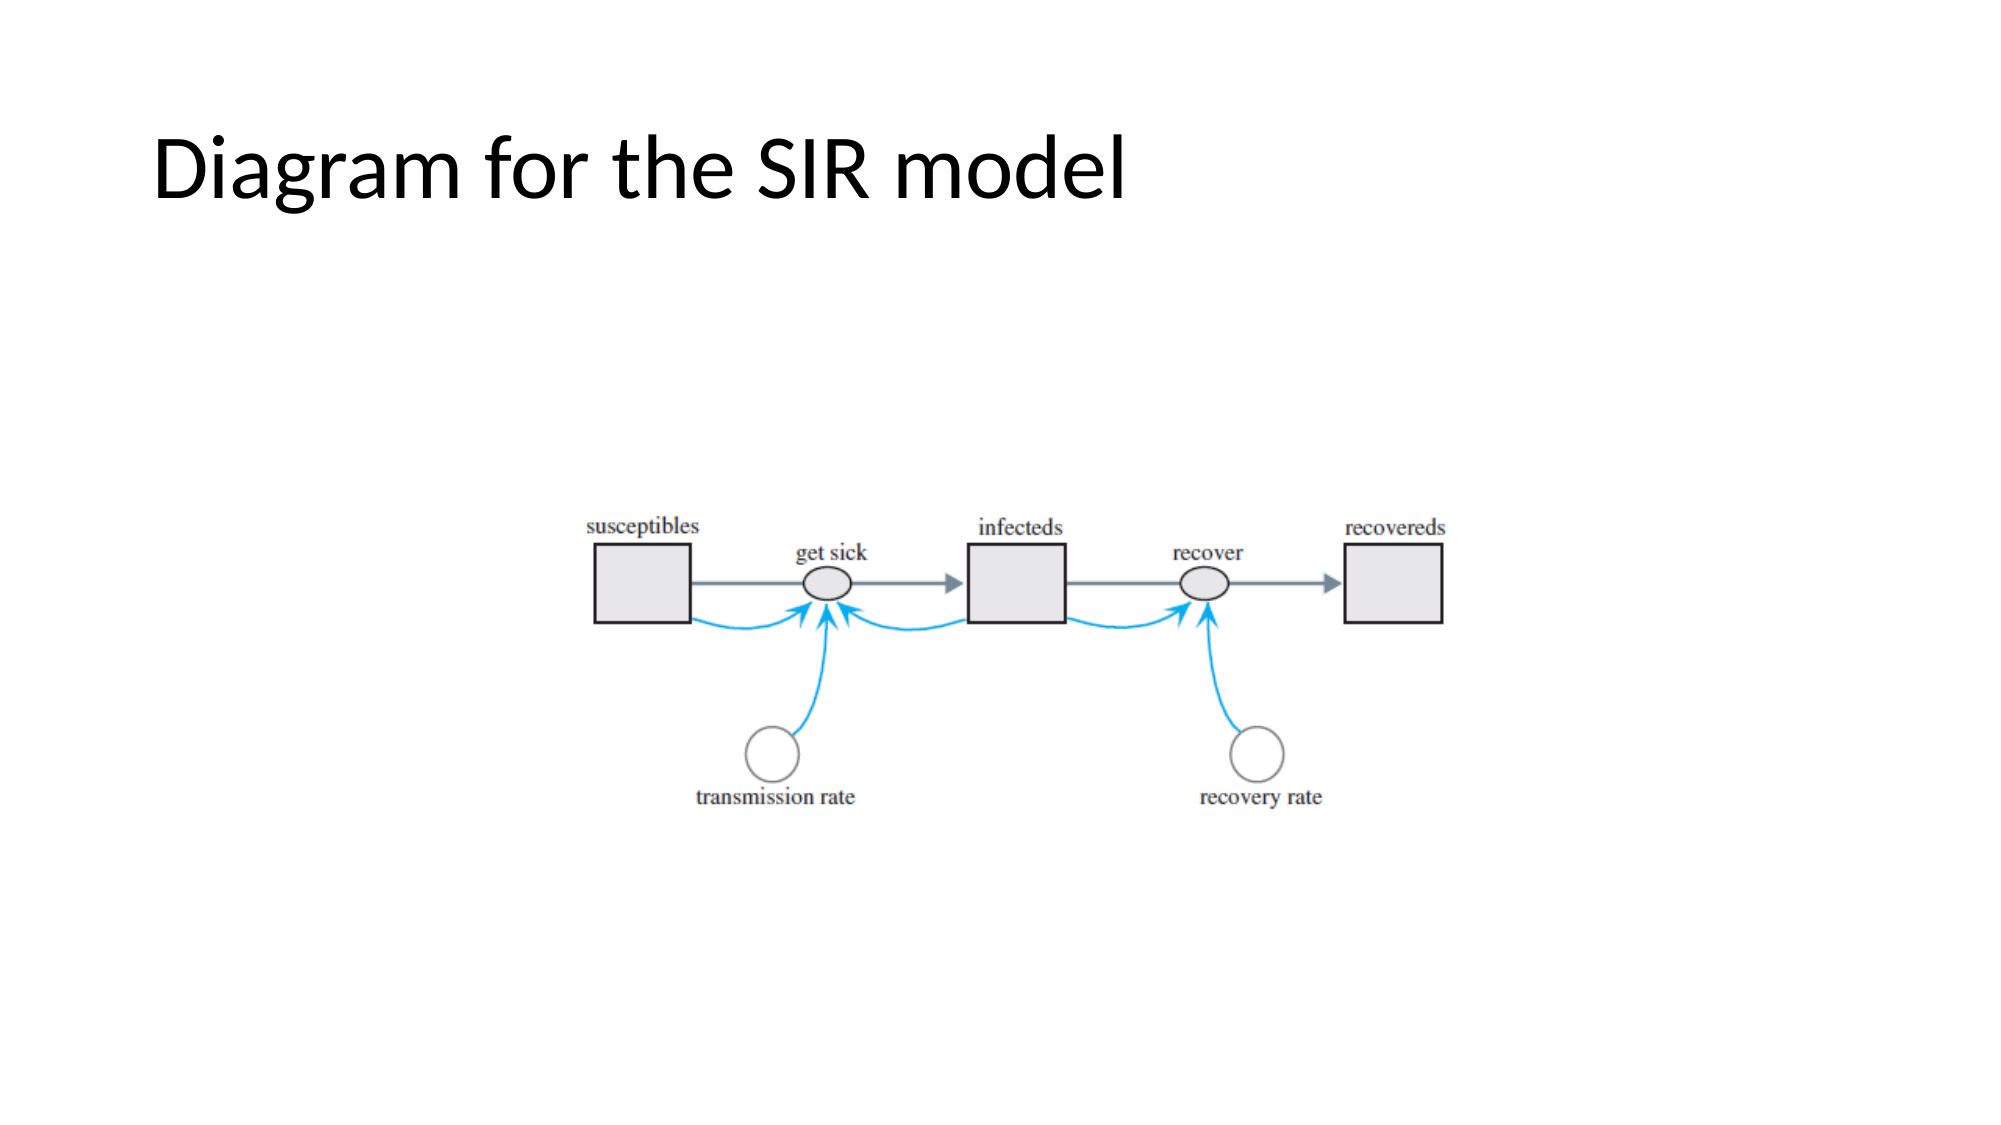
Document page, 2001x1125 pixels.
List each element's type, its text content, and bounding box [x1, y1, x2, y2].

picture [524, 481, 1475, 831]
text_box Diagram for the SIR model [137, 59, 1863, 278]
